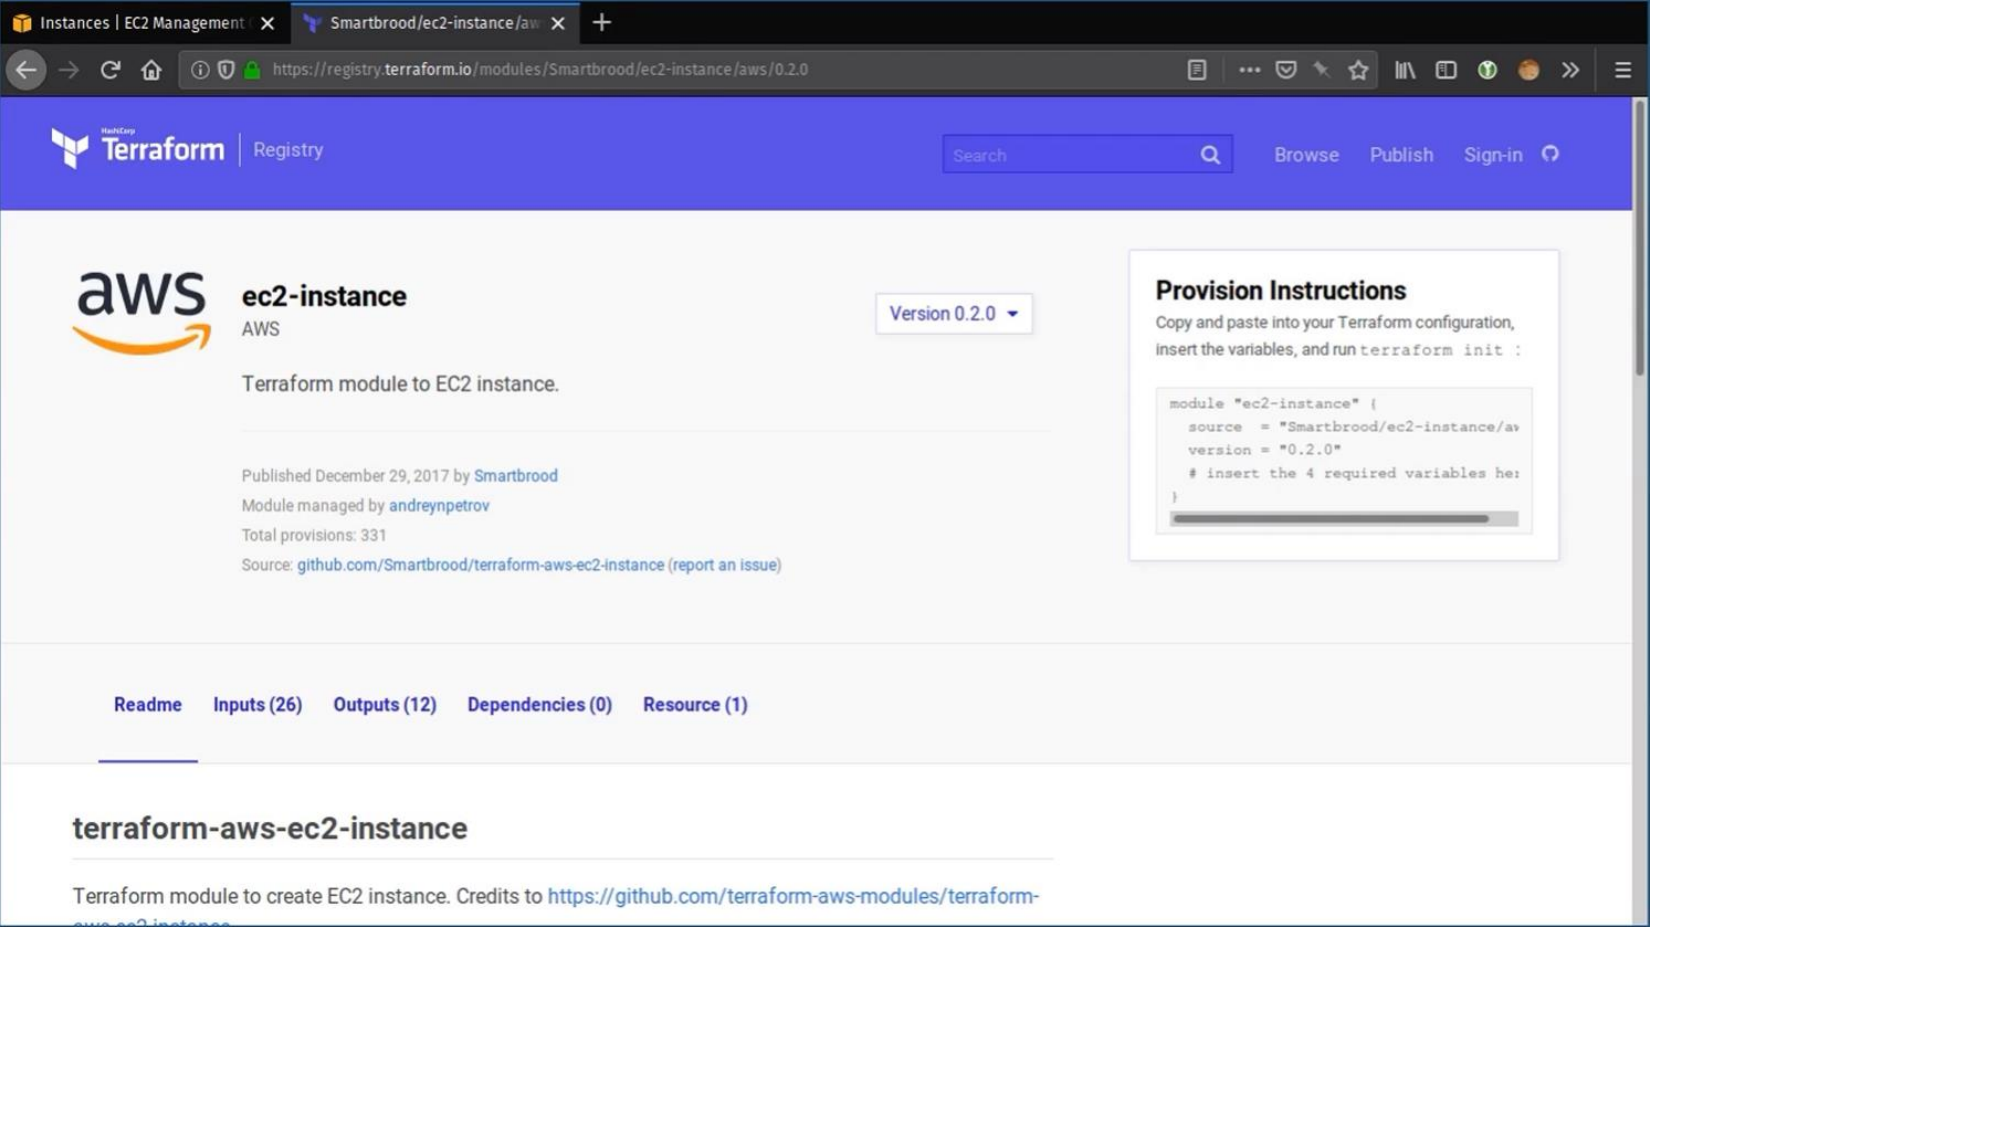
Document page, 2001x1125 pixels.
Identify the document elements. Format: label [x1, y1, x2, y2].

picture [0, 0, 1650, 927]
